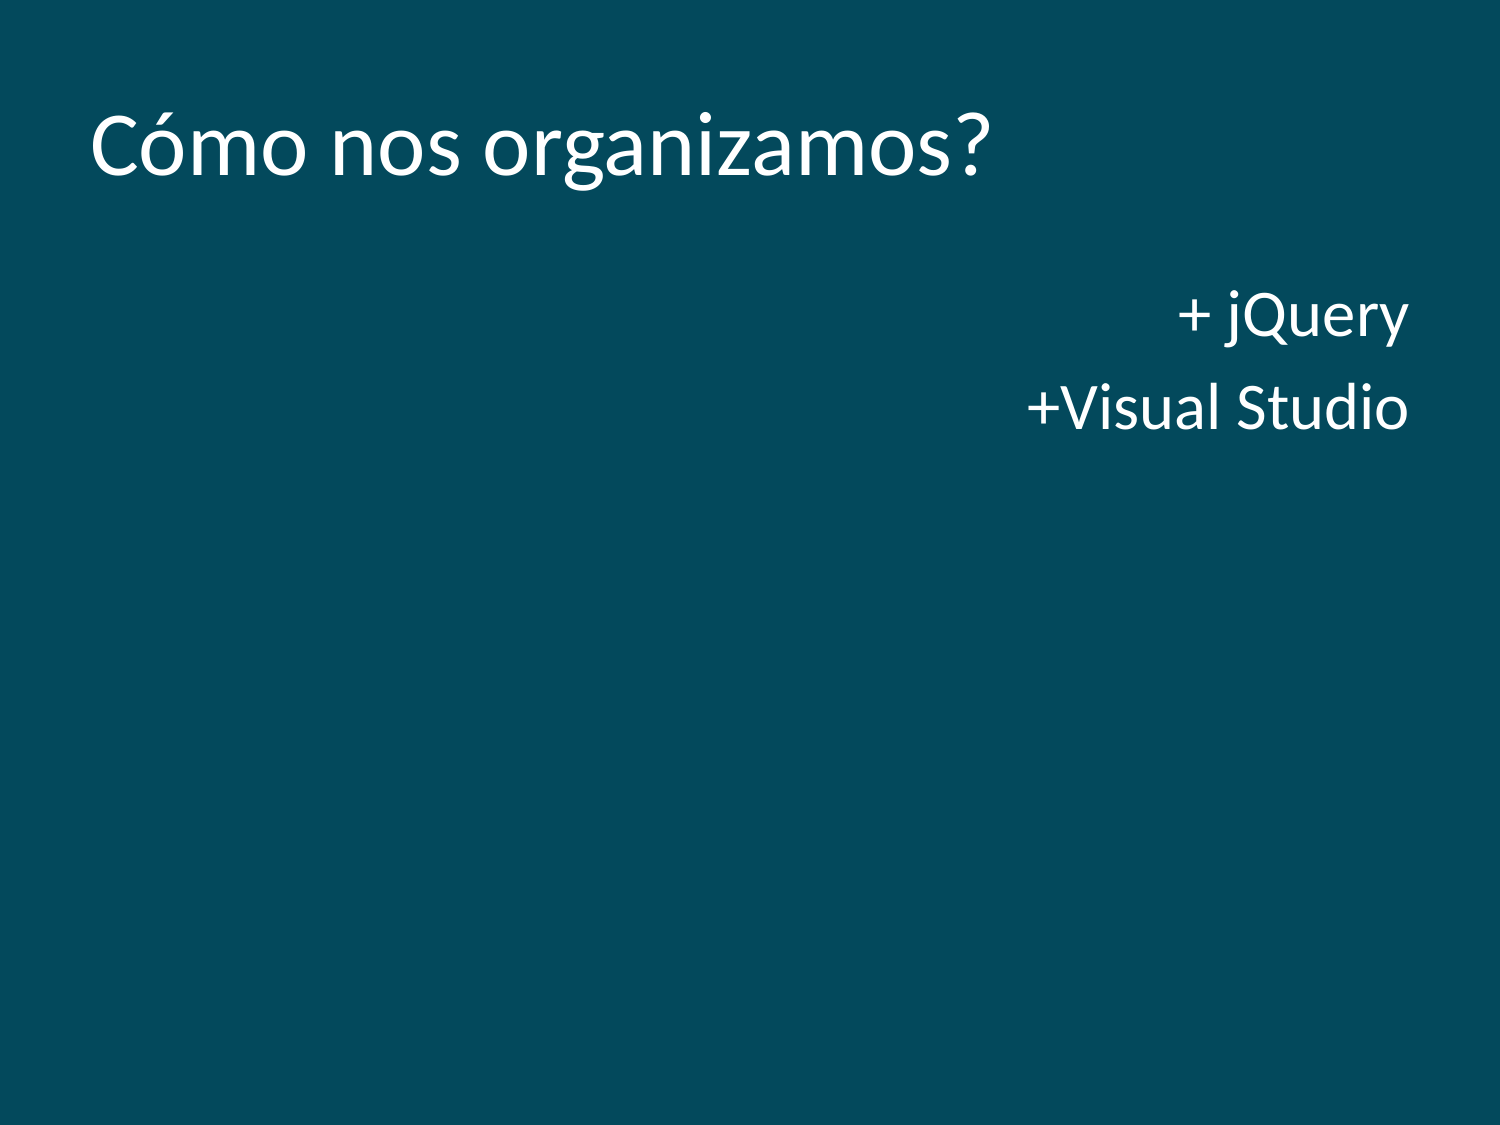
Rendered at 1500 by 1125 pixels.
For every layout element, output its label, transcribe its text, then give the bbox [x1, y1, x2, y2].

list + jQuery +Visual Studio [75, 262, 1425, 1005]
title Cómo nos organizamos? [75, 45, 1425, 233]
